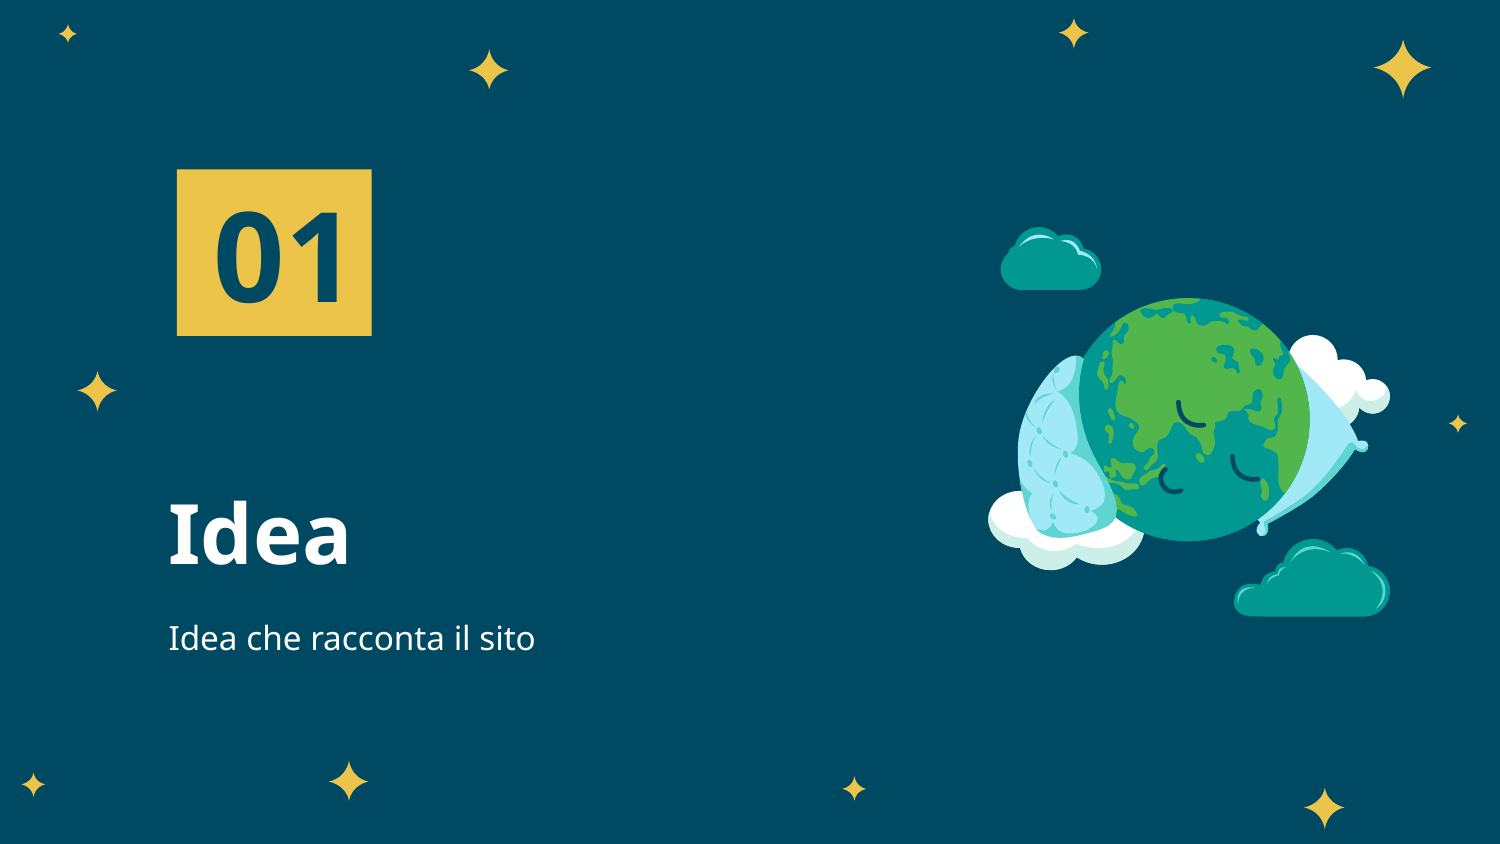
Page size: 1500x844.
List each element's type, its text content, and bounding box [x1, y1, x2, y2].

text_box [988, 226, 1391, 617]
title 01 [176, 169, 372, 336]
subtitle Idea che racconta il sito [153, 597, 954, 675]
title Idea [153, 349, 954, 597]
